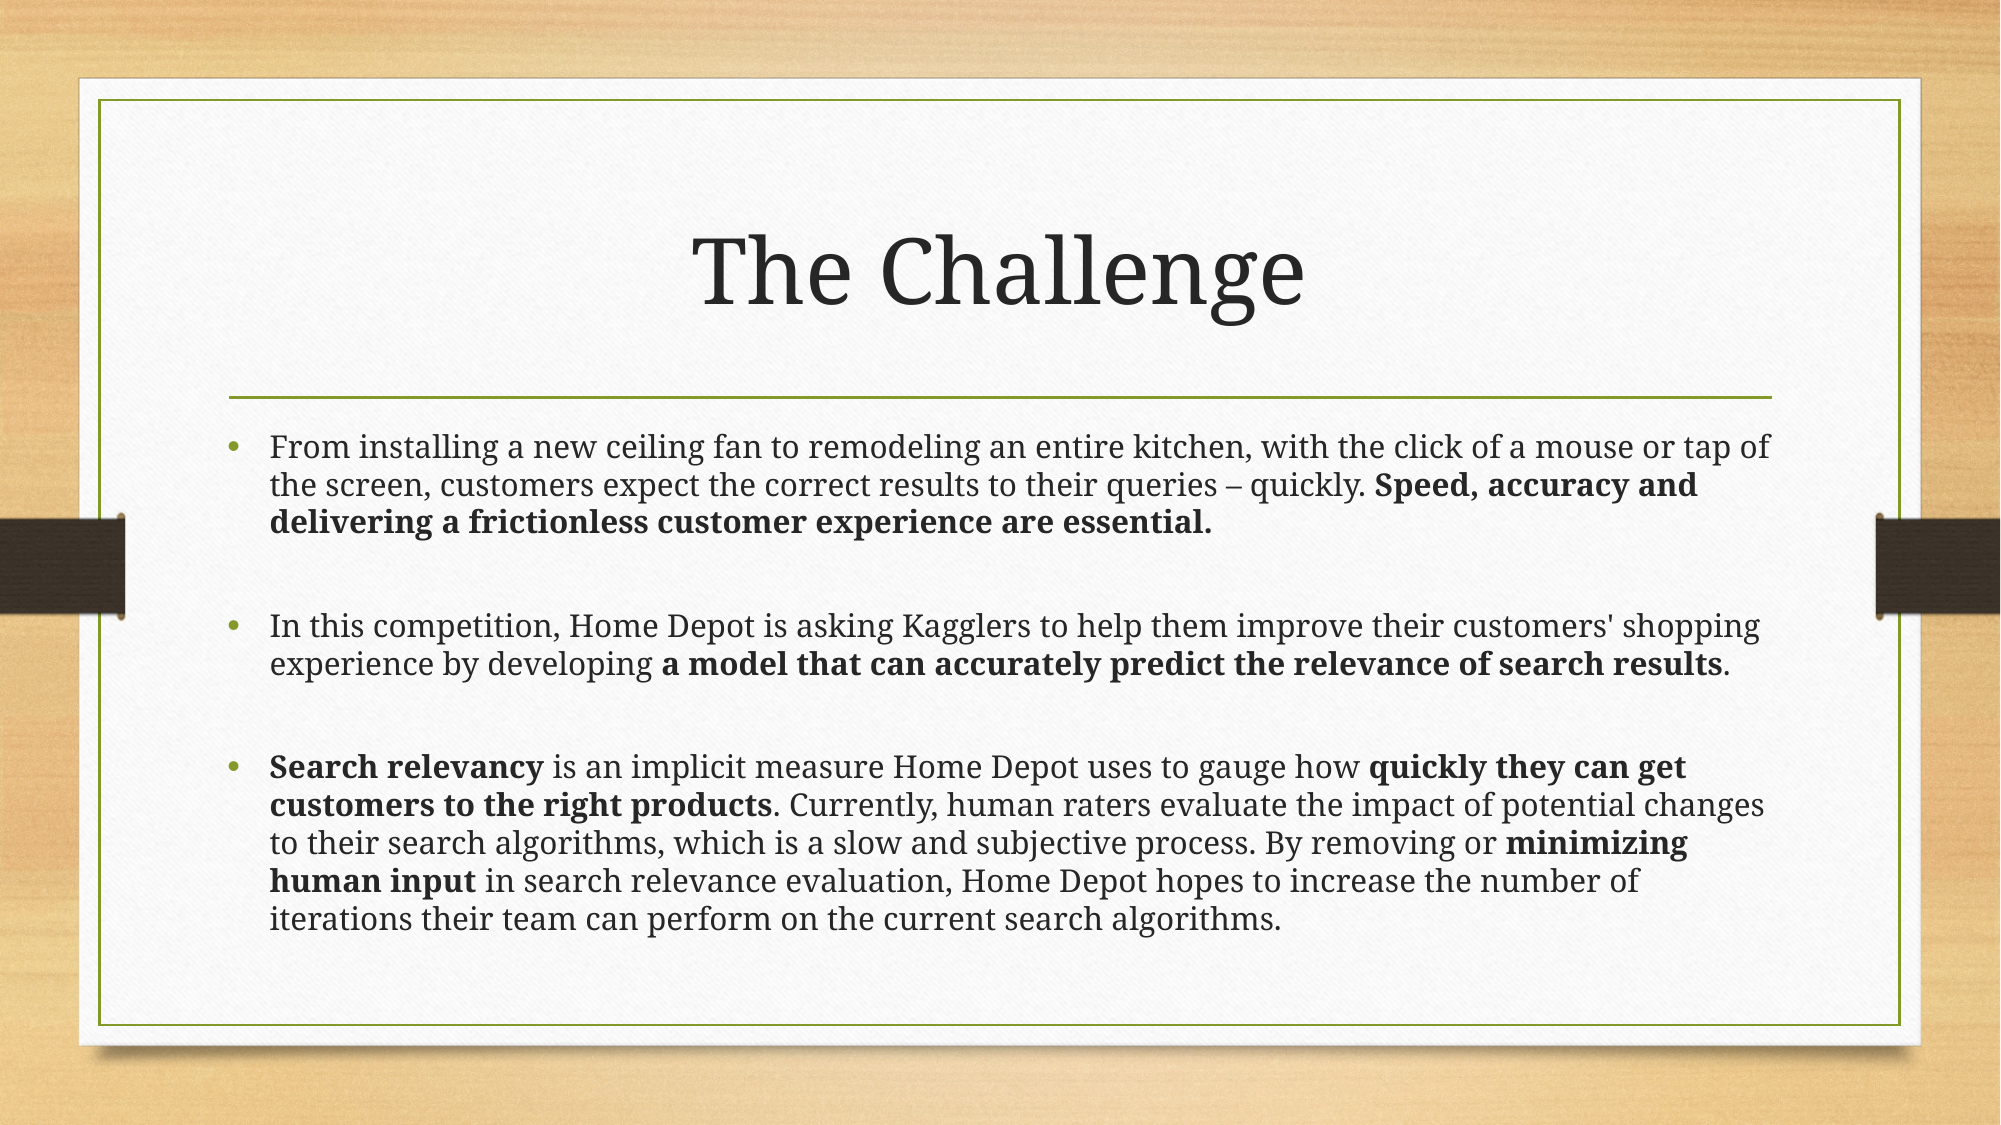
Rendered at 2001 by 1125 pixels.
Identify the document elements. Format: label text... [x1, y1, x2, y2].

title The Challenge [212, 161, 1788, 375]
list From installing a new ceiling fan to remodeling an entire kitchen, with the click of a mouse or tap of the screen, customers expect the correct results to their queries – quickly. Speed, accuracy and delivering a frictionless customer experience are essential. In this competition, Home Depot is asking Kagglers to help them improve their customers' shopping experience by developing a model that can accurately predict the relevance of search results. Search relevancy is an implicit measure Home Depot uses to gauge how quickly they can get customers to the right products. Currently, human raters evaluate the impact of potential changes to their search algorithms, which is a slow and subjective process. By removing or minimizing human input in search relevance evaluation, Home Depot hopes to increase the number of iterations their team can perform on the current search algorithms. [212, 419, 1788, 964]
picture [0, 0, 2001, 1125]
